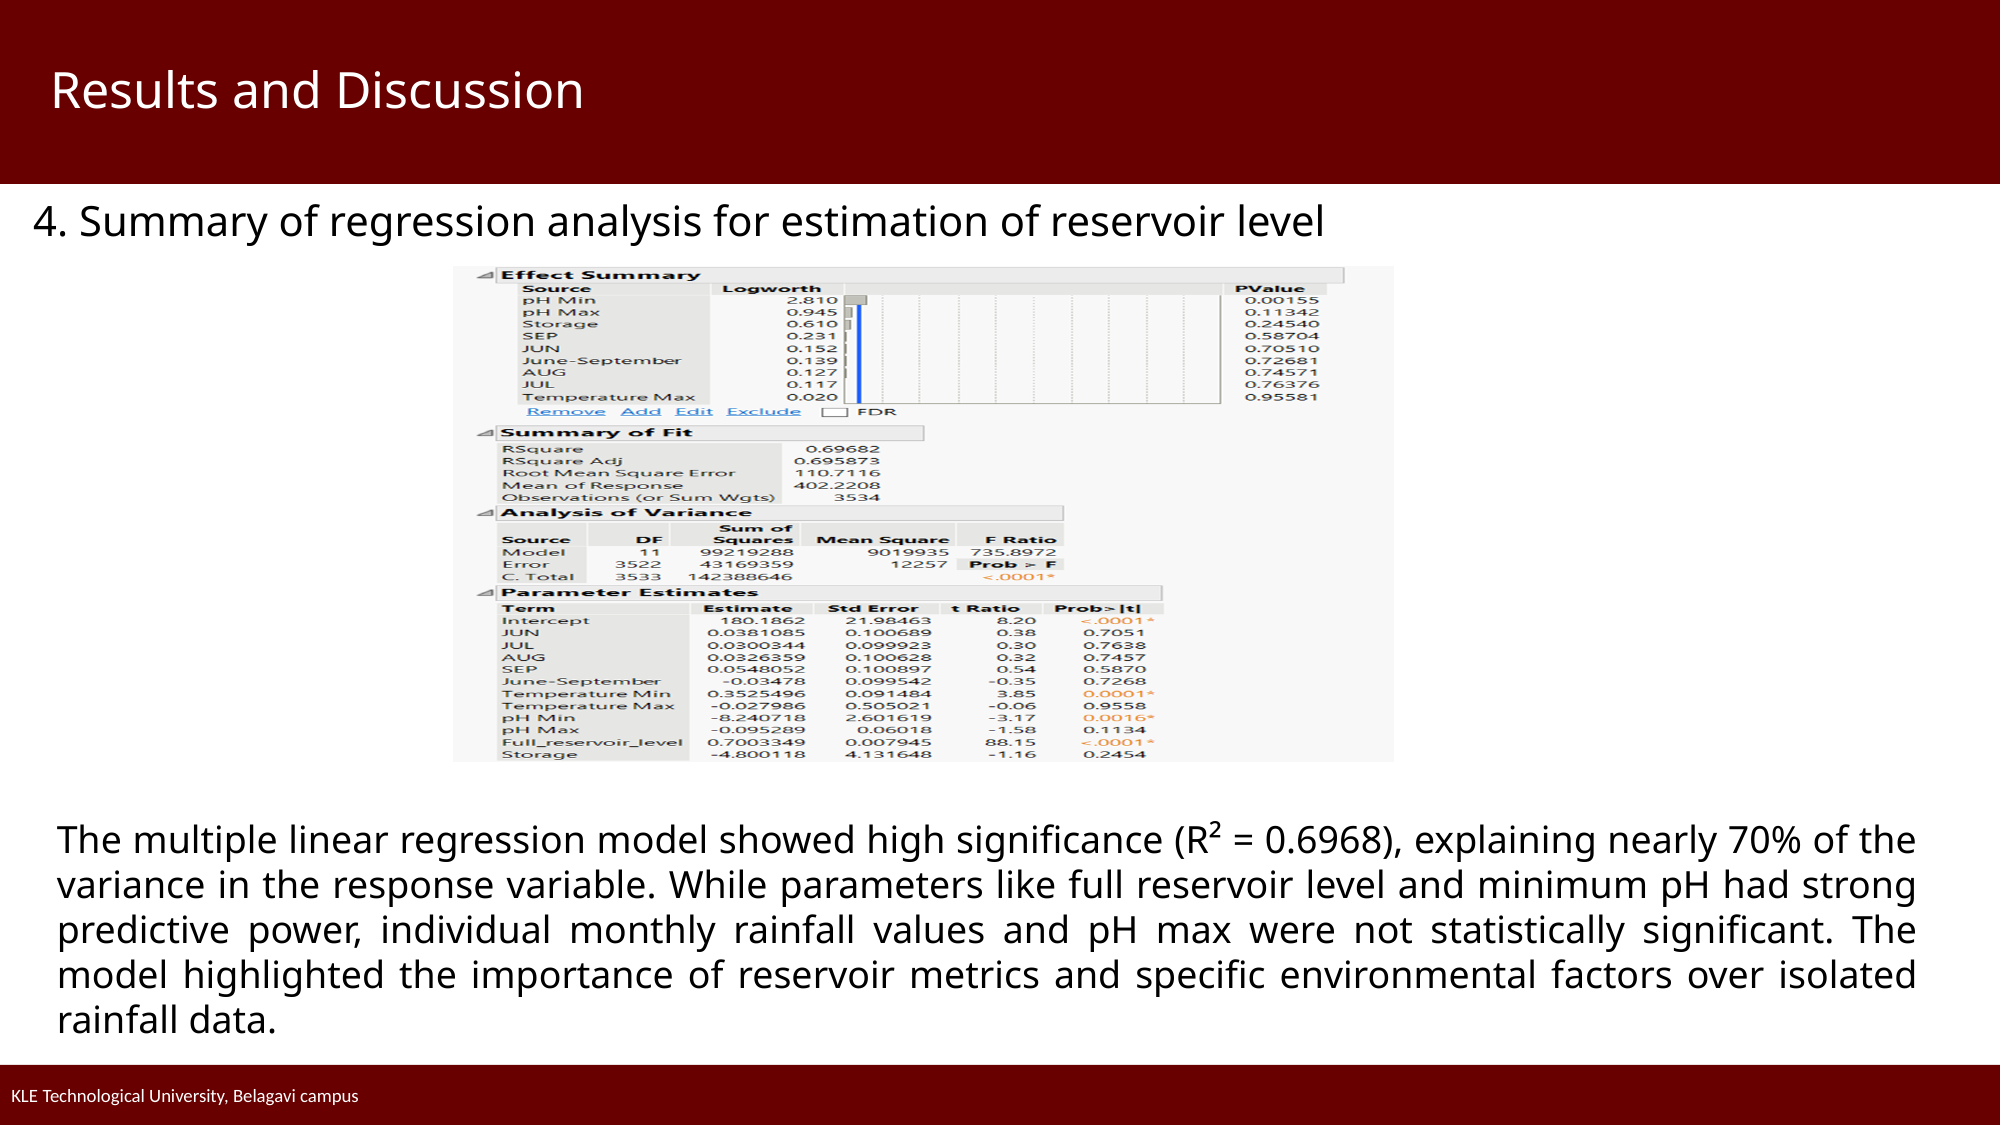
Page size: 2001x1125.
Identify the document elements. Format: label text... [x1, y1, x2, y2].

picture [453, 265, 1394, 763]
text_box KLE Technological University, Belagavi campus [0, 1064, 2000, 1125]
text_box Results and Discussion [0, 0, 2000, 184]
text_box 4. Summary of regression analysis for estimation of reservoir level [18, 192, 1934, 1047]
text_box The multiple linear regression model showed high significance (R² = 0.6968), explaining nearly 70% of the variance in the response variable. While parameters like full reservoir level and minimum pH had strong predictive power, individual monthly rainfall values and pH max were not statistically significant. The model highlighted the importance of reservoir metrics and specific environmental factors over isolated rainfall data. [42, 808, 1934, 1048]
